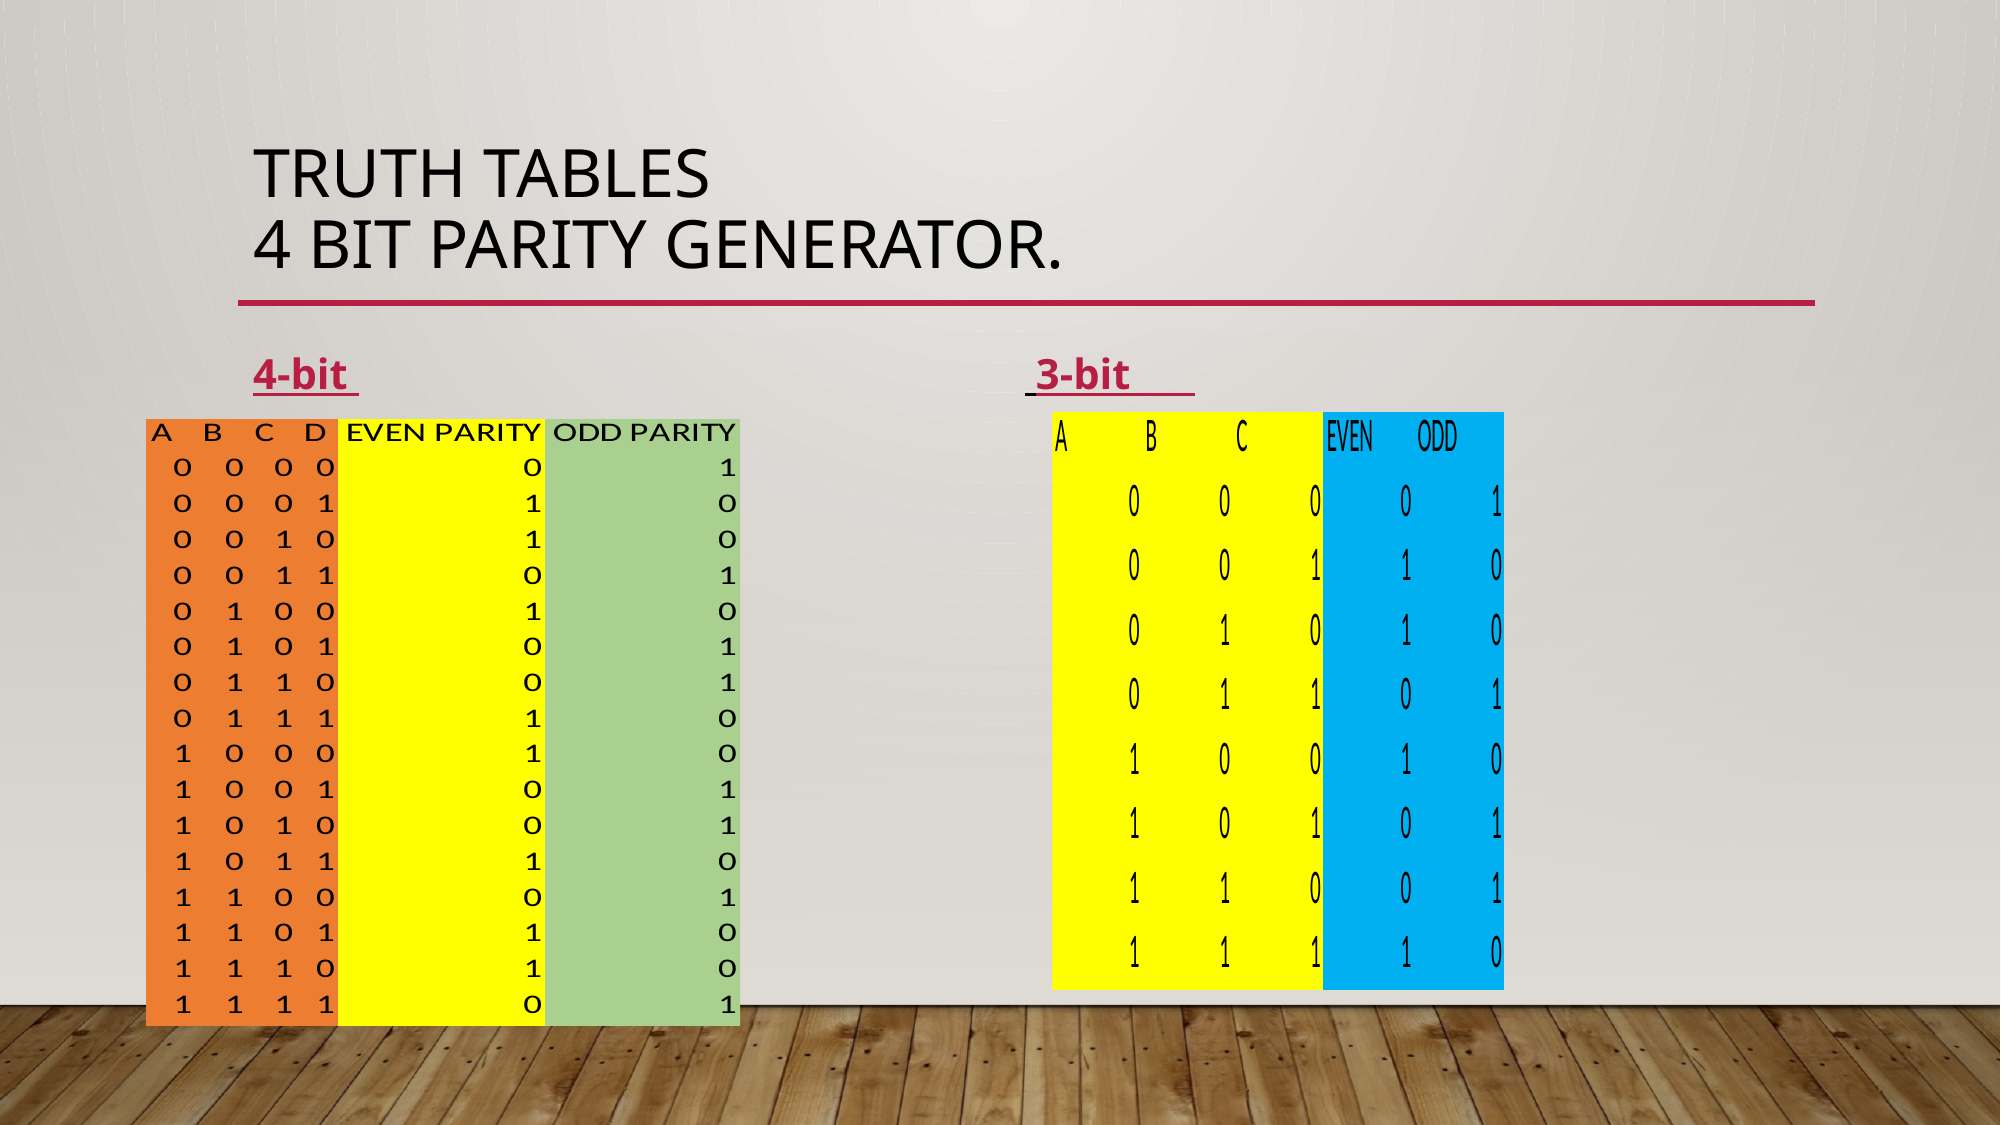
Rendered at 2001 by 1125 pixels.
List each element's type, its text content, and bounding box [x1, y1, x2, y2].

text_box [143, 417, 743, 1028]
list 4-bit 3-bit [238, 330, 1814, 897]
title Truth tables 4 bit parity generator. [238, 131, 1814, 305]
picture [0, 1005, 2000, 1125]
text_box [1050, 408, 1506, 994]
